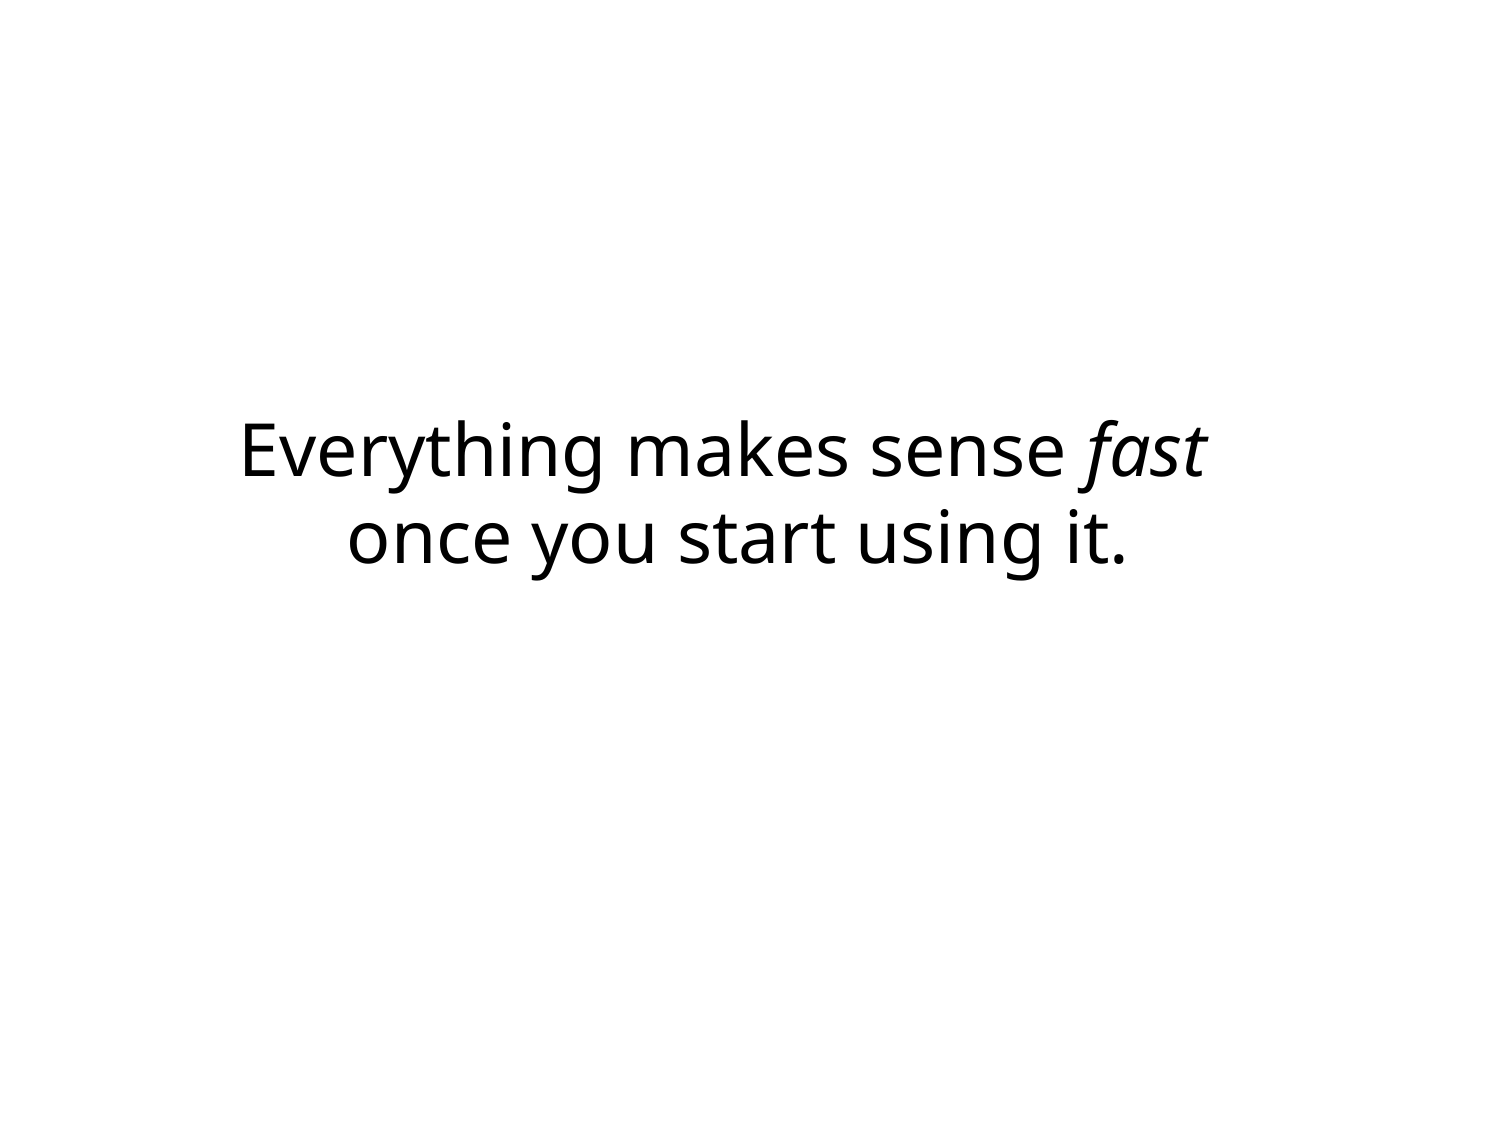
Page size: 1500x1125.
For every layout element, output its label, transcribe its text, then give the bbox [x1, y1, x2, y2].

list Everything makes sense fast once you start using it. [206, 395, 1240, 644]
